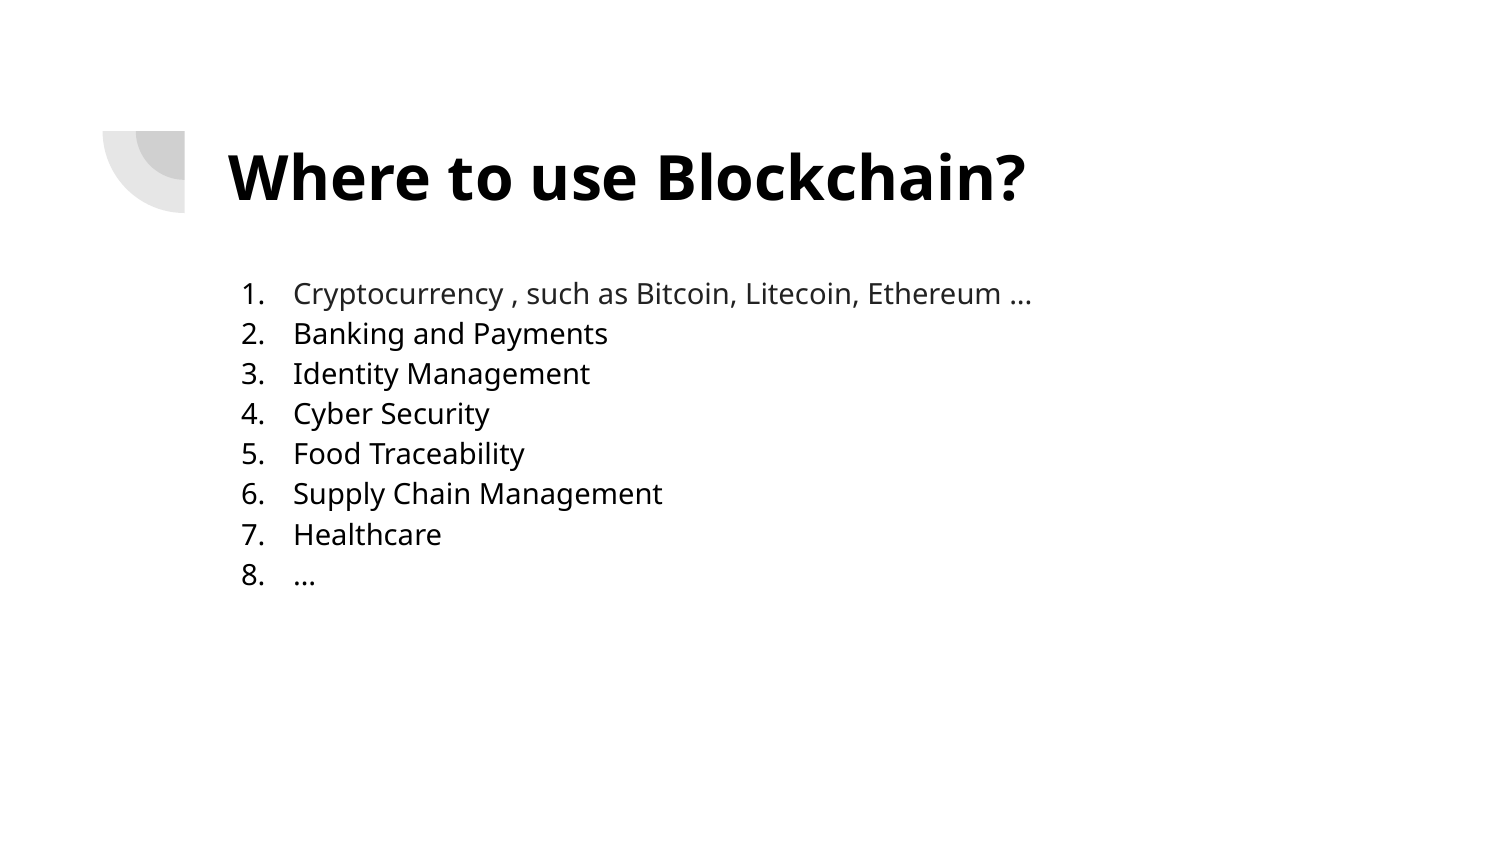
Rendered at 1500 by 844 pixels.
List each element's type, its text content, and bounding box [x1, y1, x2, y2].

title Where to use Blockchain? [213, 123, 1368, 256]
list Cryptocurrency , such as Bitcoin, Litecoin, Ethereum ... Banking and Payments Identity Management Cyber Security Food Traceability Supply Chain Management Healthcare … [203, 249, 1357, 667]
